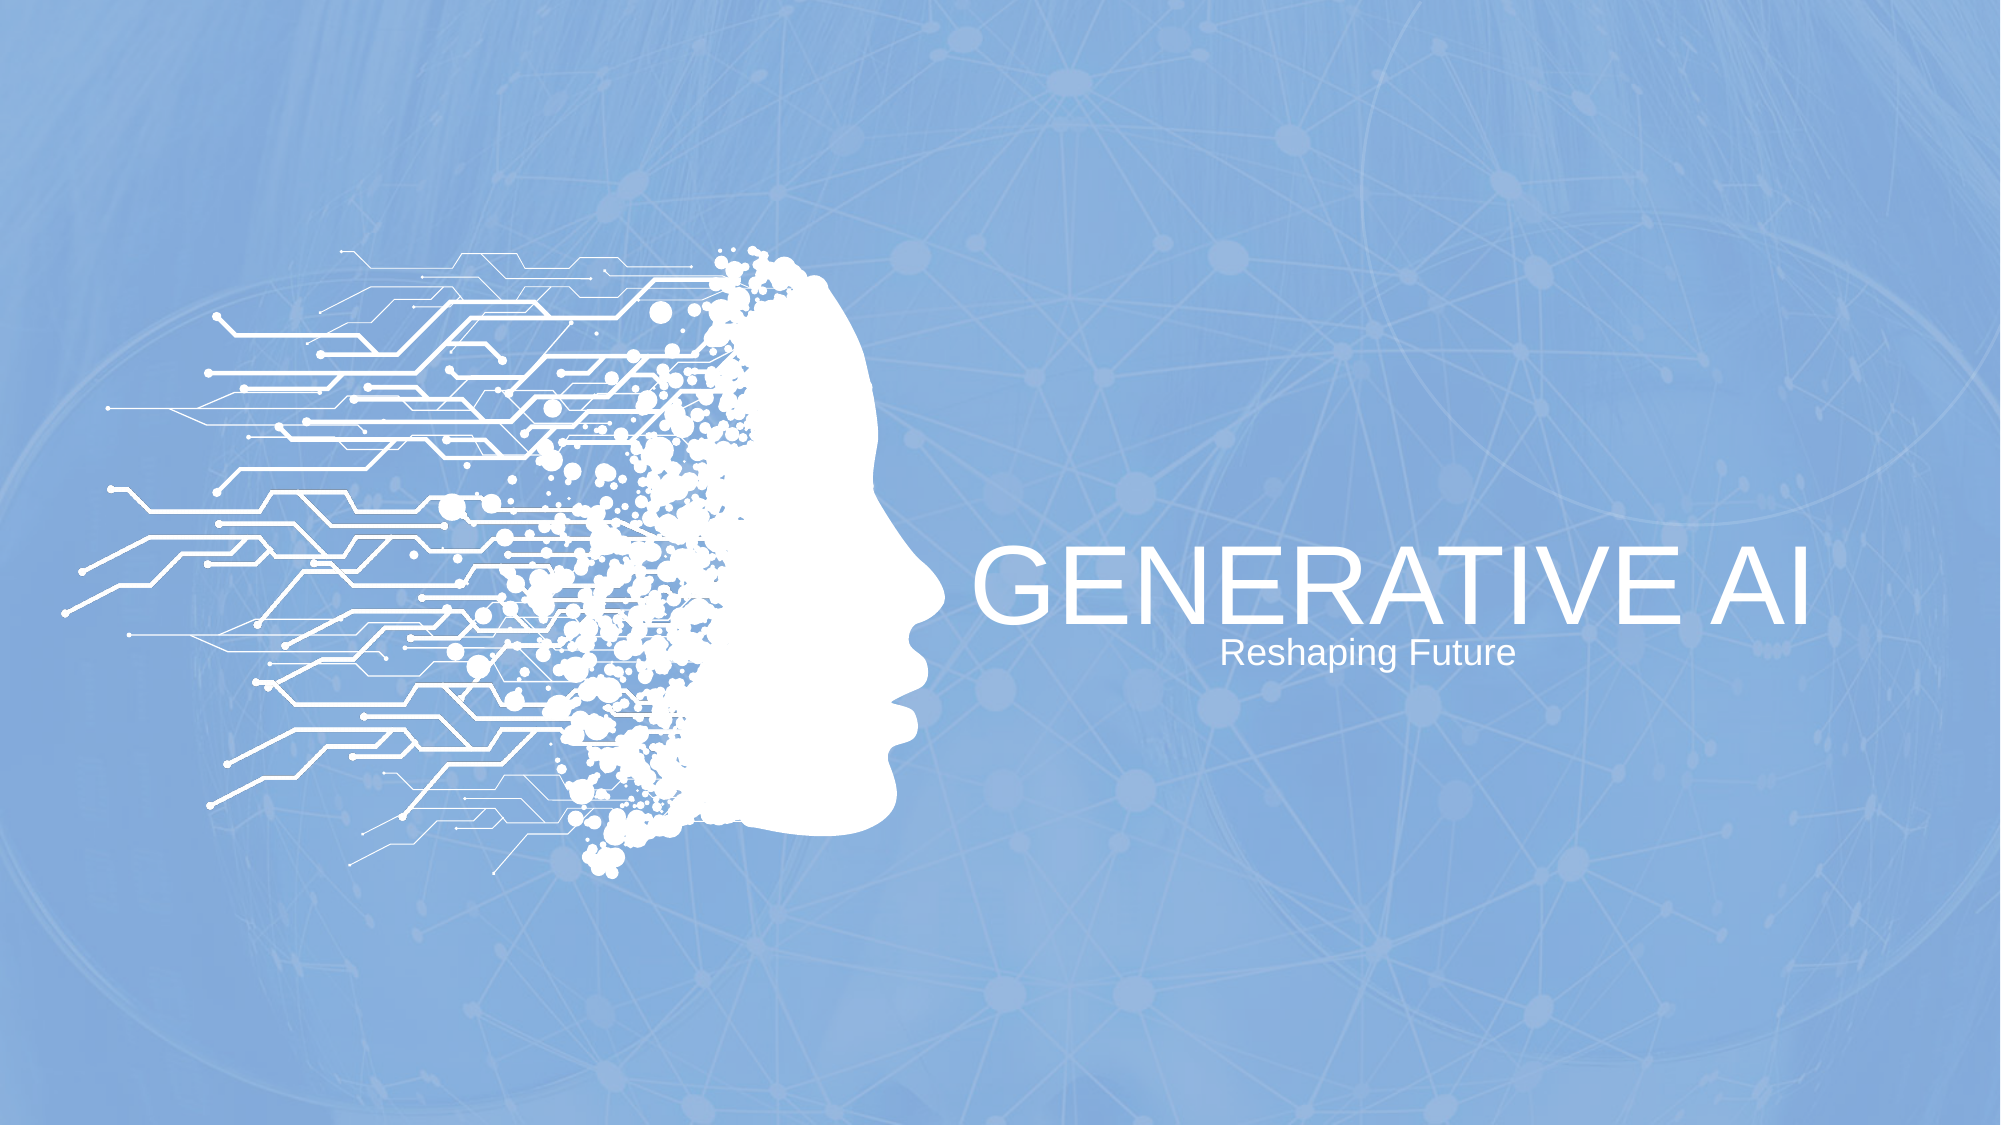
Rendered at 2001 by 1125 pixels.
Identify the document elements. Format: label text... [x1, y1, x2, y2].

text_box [59, 245, 944, 880]
text_box Reshaping Future [1204, 620, 1847, 681]
text_box GENERATIVE AI [954, 504, 1876, 655]
